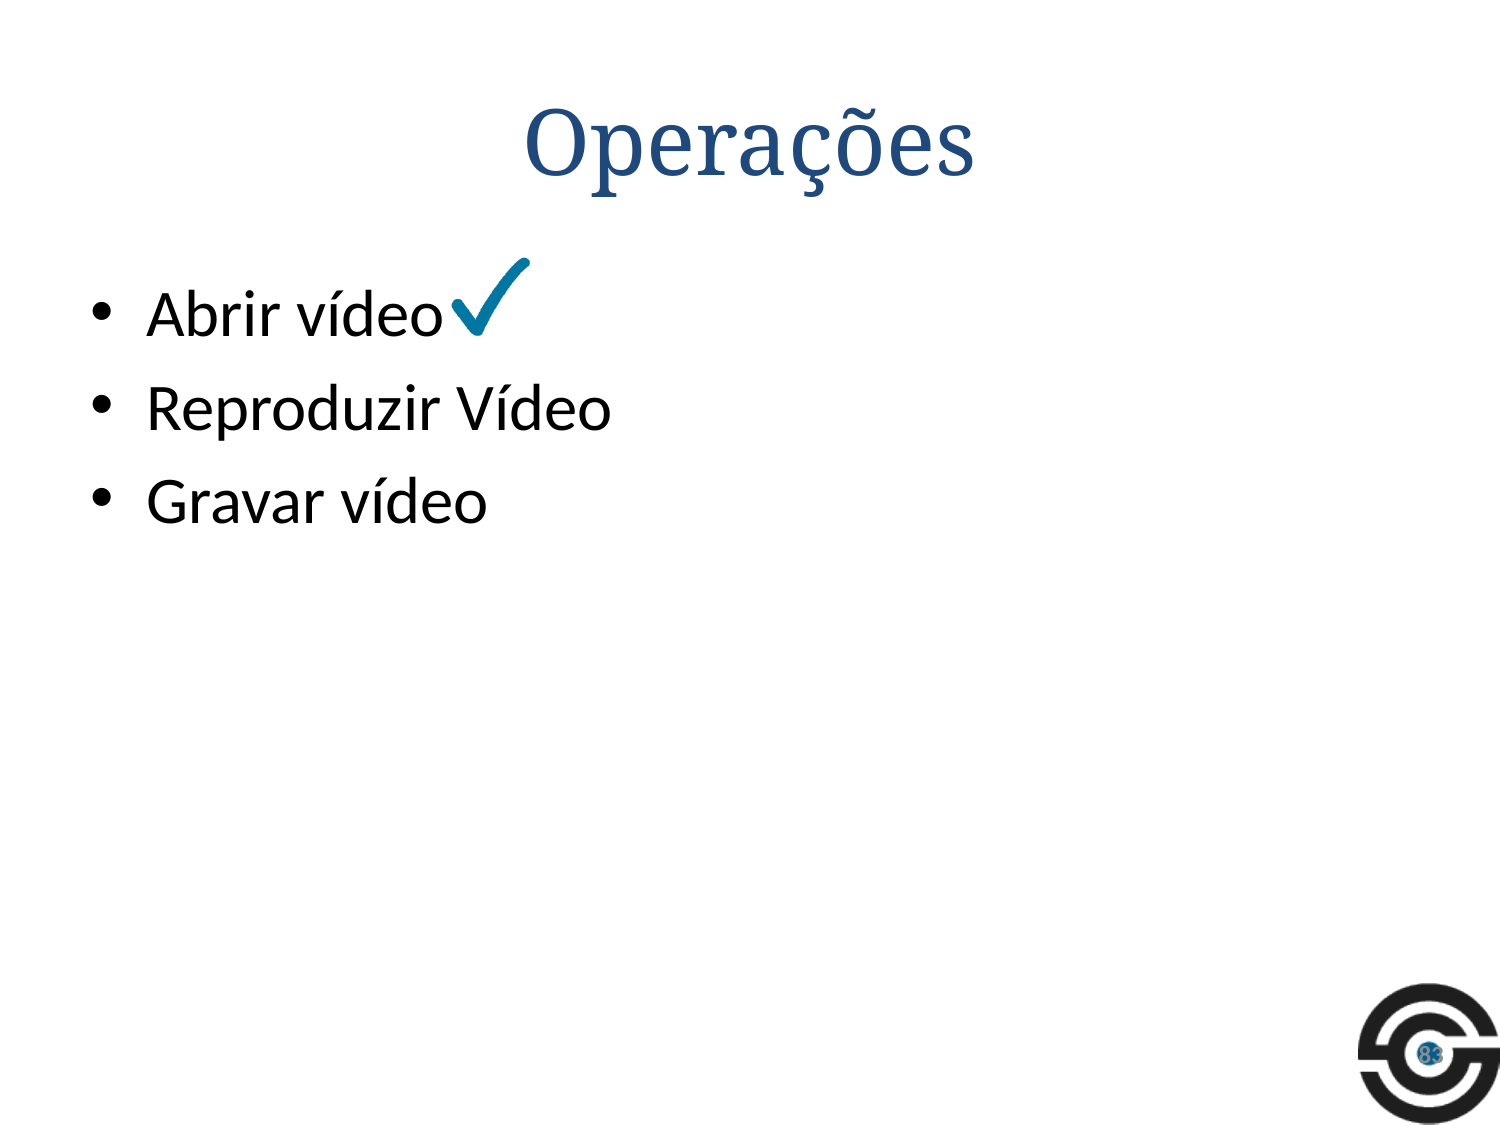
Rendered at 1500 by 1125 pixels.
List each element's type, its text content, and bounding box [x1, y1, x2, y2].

title Operações [75, 45, 1425, 233]
picture [1358, 983, 1500, 1125]
picture [449, 255, 532, 338]
slide_number 83 [1400, 1023, 1463, 1084]
list Abrir vídeo Reproduzir Vídeo Gravar vídeo [75, 262, 1425, 1005]
